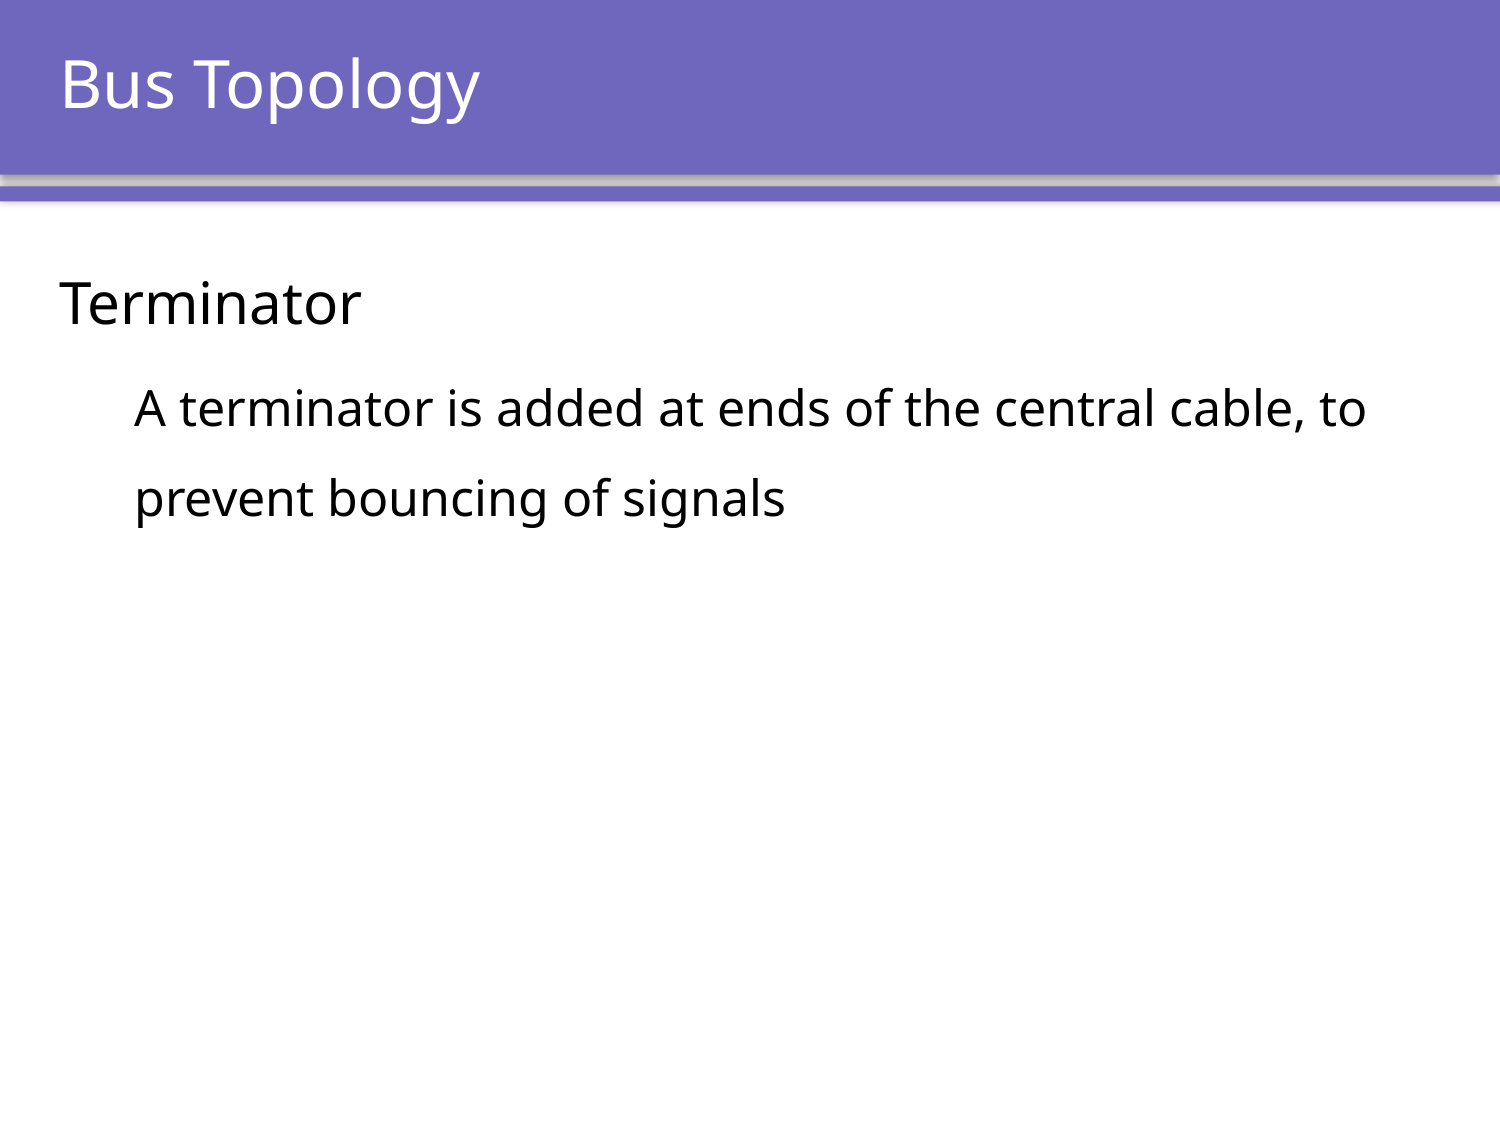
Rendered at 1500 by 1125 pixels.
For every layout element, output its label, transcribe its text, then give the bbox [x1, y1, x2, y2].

title Bus Topology [44, 0, 1464, 175]
list Terminator A terminator is added at ends of the central cable, to prevent bouncing of signals [44, 223, 1464, 1043]
